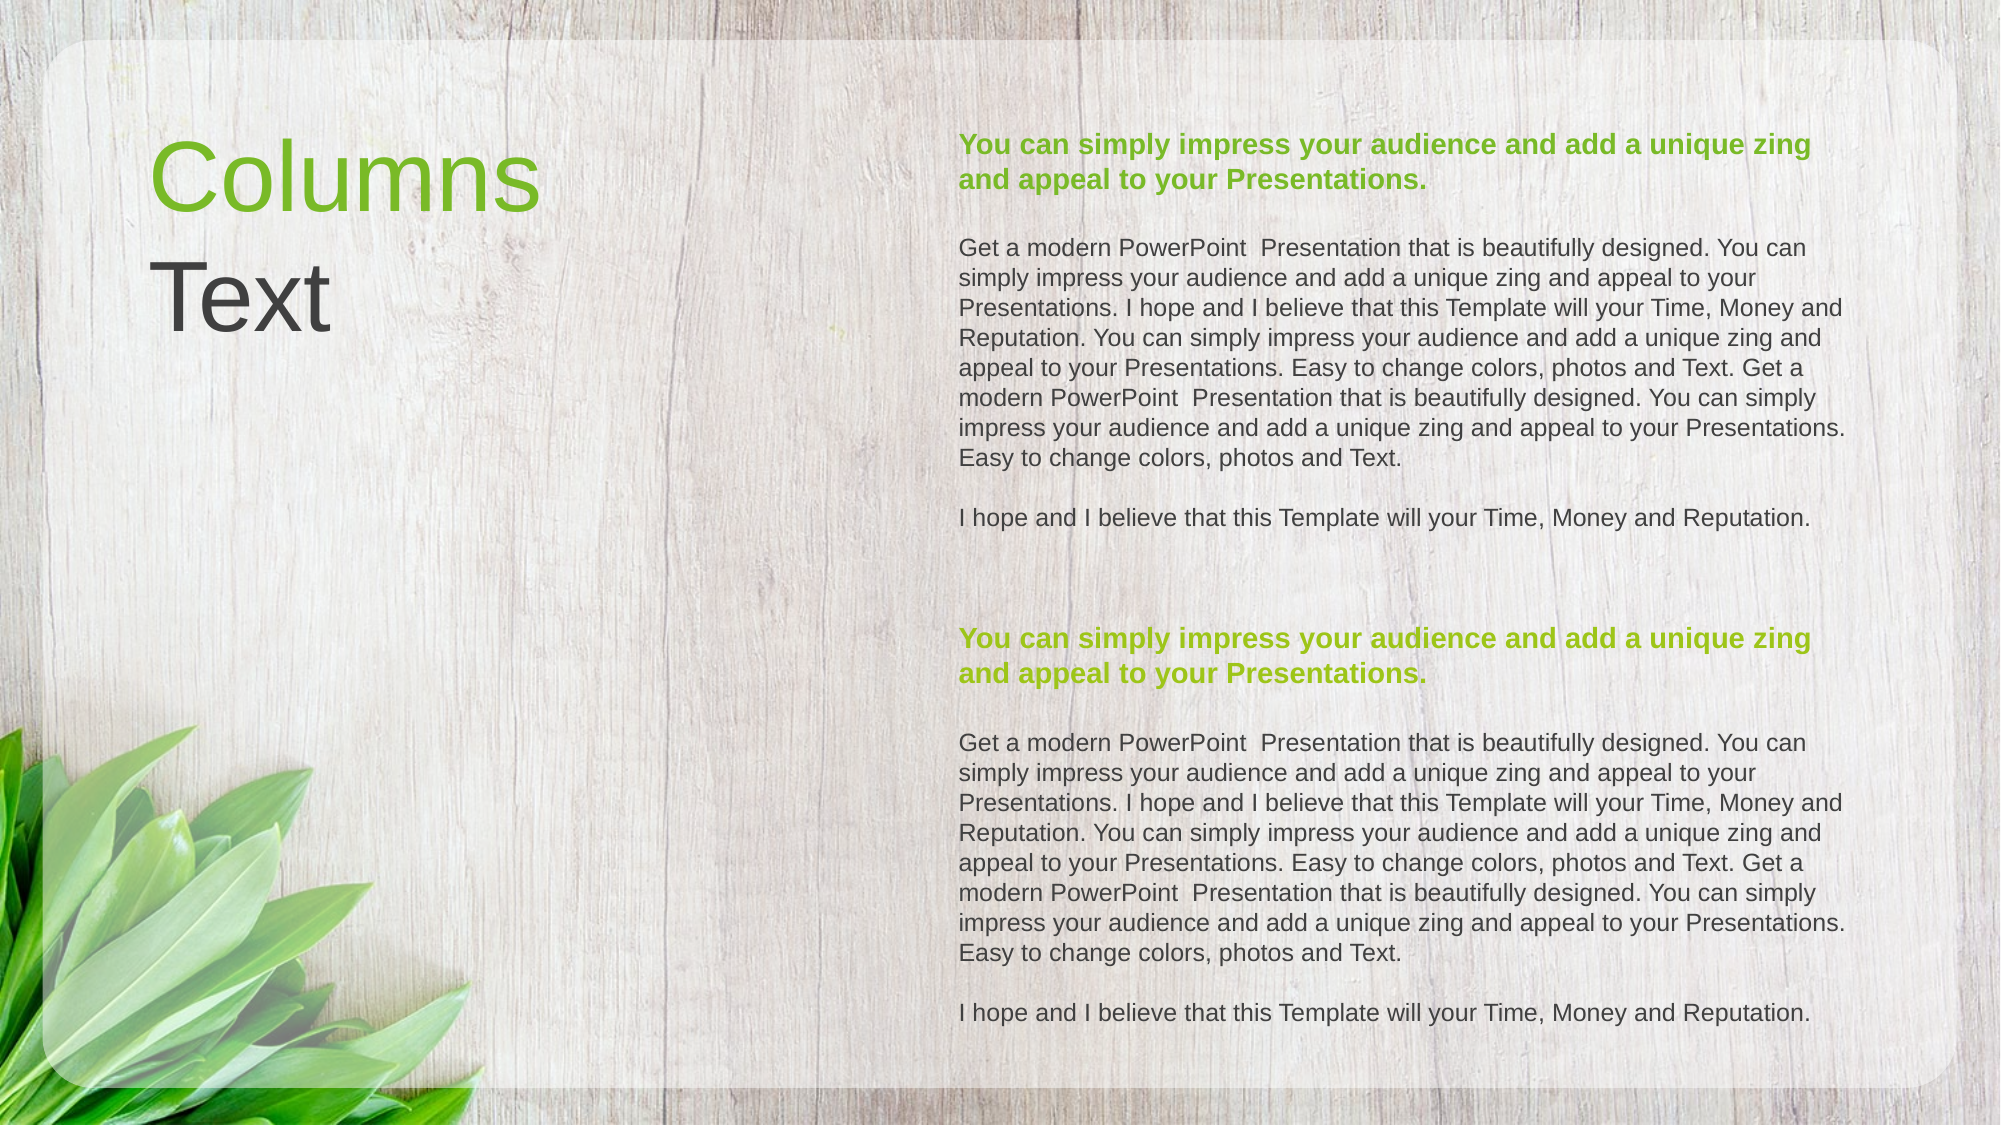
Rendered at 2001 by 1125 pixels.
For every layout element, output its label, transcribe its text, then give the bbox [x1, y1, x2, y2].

text_box Get a modern PowerPoint Presentation that is beautifully designed. You can simply impress your audience and add a unique zing and appeal to your Presentations. I hope and I believe that this Template will your Time, Money and Reputation. You can simply impress your audience and add a unique zing and appeal to your Presentations. Easy to change colors, photos and Text. Get a modern PowerPoint Presentation that is beautifully designed. You can simply impress your audience and add a unique zing and appeal to your Presentations. Easy to change colors, photos and Text. I hope and I believe that this Template will your Time, Money and Reputation. [943, 719, 1867, 1034]
text_box You can simply impress your audience and add a unique zing and appeal to your Presentations. [943, 117, 1867, 203]
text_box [42, 40, 1957, 1088]
text_box Get a modern PowerPoint Presentation that is beautifully designed. You can simply impress your audience and add a unique zing and appeal to your Presentations. I hope and I believe that this Template will your Time, Money and Reputation. You can simply impress your audience and add a unique zing and appeal to your Presentations. Easy to change colors, photos and Text. Get a modern PowerPoint Presentation that is beautifully designed. You can simply impress your audience and add a unique zing and appeal to your Presentations. Easy to change colors, photos and Text. I hope and I believe that this Template will your Time, Money and Reputation. [943, 224, 1867, 539]
text_box You can simply impress your audience and add a unique zing and appeal to your Presentations. [943, 611, 1867, 697]
picture [0, 0, 2001, 1125]
text_box Columns Text [133, 103, 618, 364]
